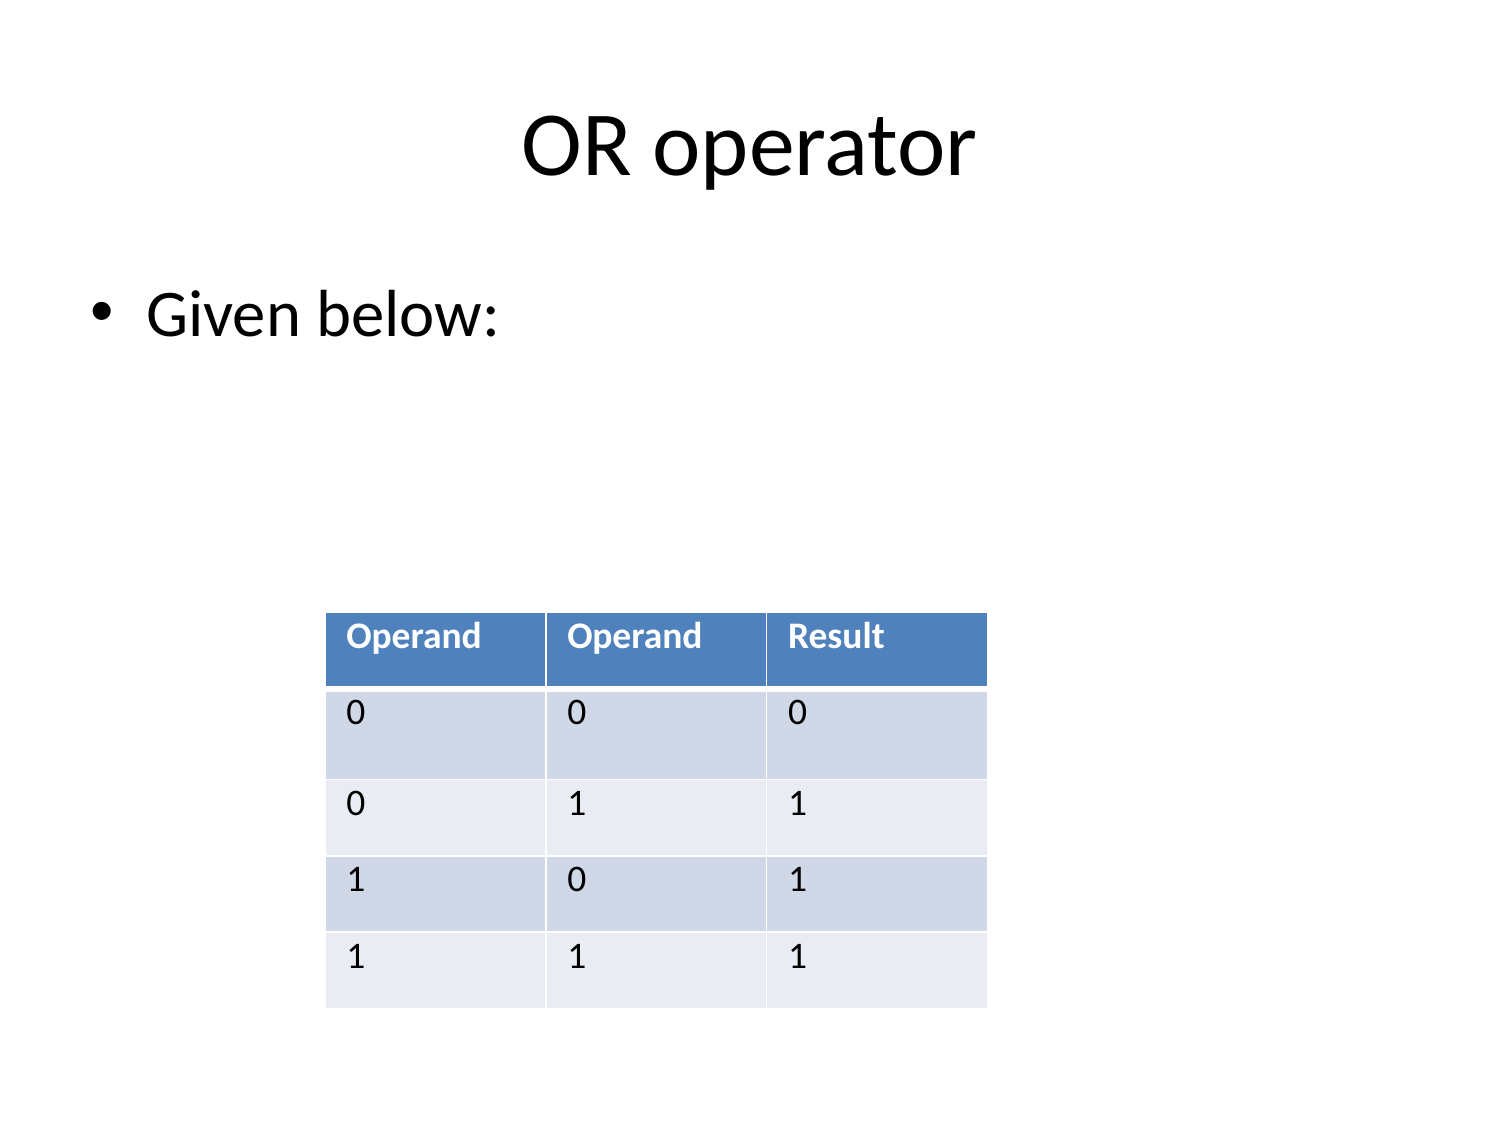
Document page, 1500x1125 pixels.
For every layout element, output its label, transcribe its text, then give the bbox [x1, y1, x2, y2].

list Given below: [75, 262, 1425, 1005]
table_header Operand [326, 613, 545, 686]
table_cell 1 [547, 933, 766, 1008]
table_cell 1 [767, 780, 987, 855]
table_cell 1 [326, 857, 545, 931]
title OR operator [75, 45, 1425, 233]
table_header Result [767, 613, 987, 686]
table_cell 1 [767, 933, 987, 1008]
table_cell 0 [547, 692, 766, 779]
table_cell 0 [326, 780, 545, 855]
table_cell 0 [326, 692, 545, 779]
table_cell 0 [767, 692, 987, 779]
table_cell 1 [547, 780, 766, 855]
table_cell 1 [326, 933, 545, 1008]
table_cell 1 [767, 857, 987, 931]
table_cell 0 [547, 857, 766, 931]
table_header Operand [547, 613, 766, 686]
